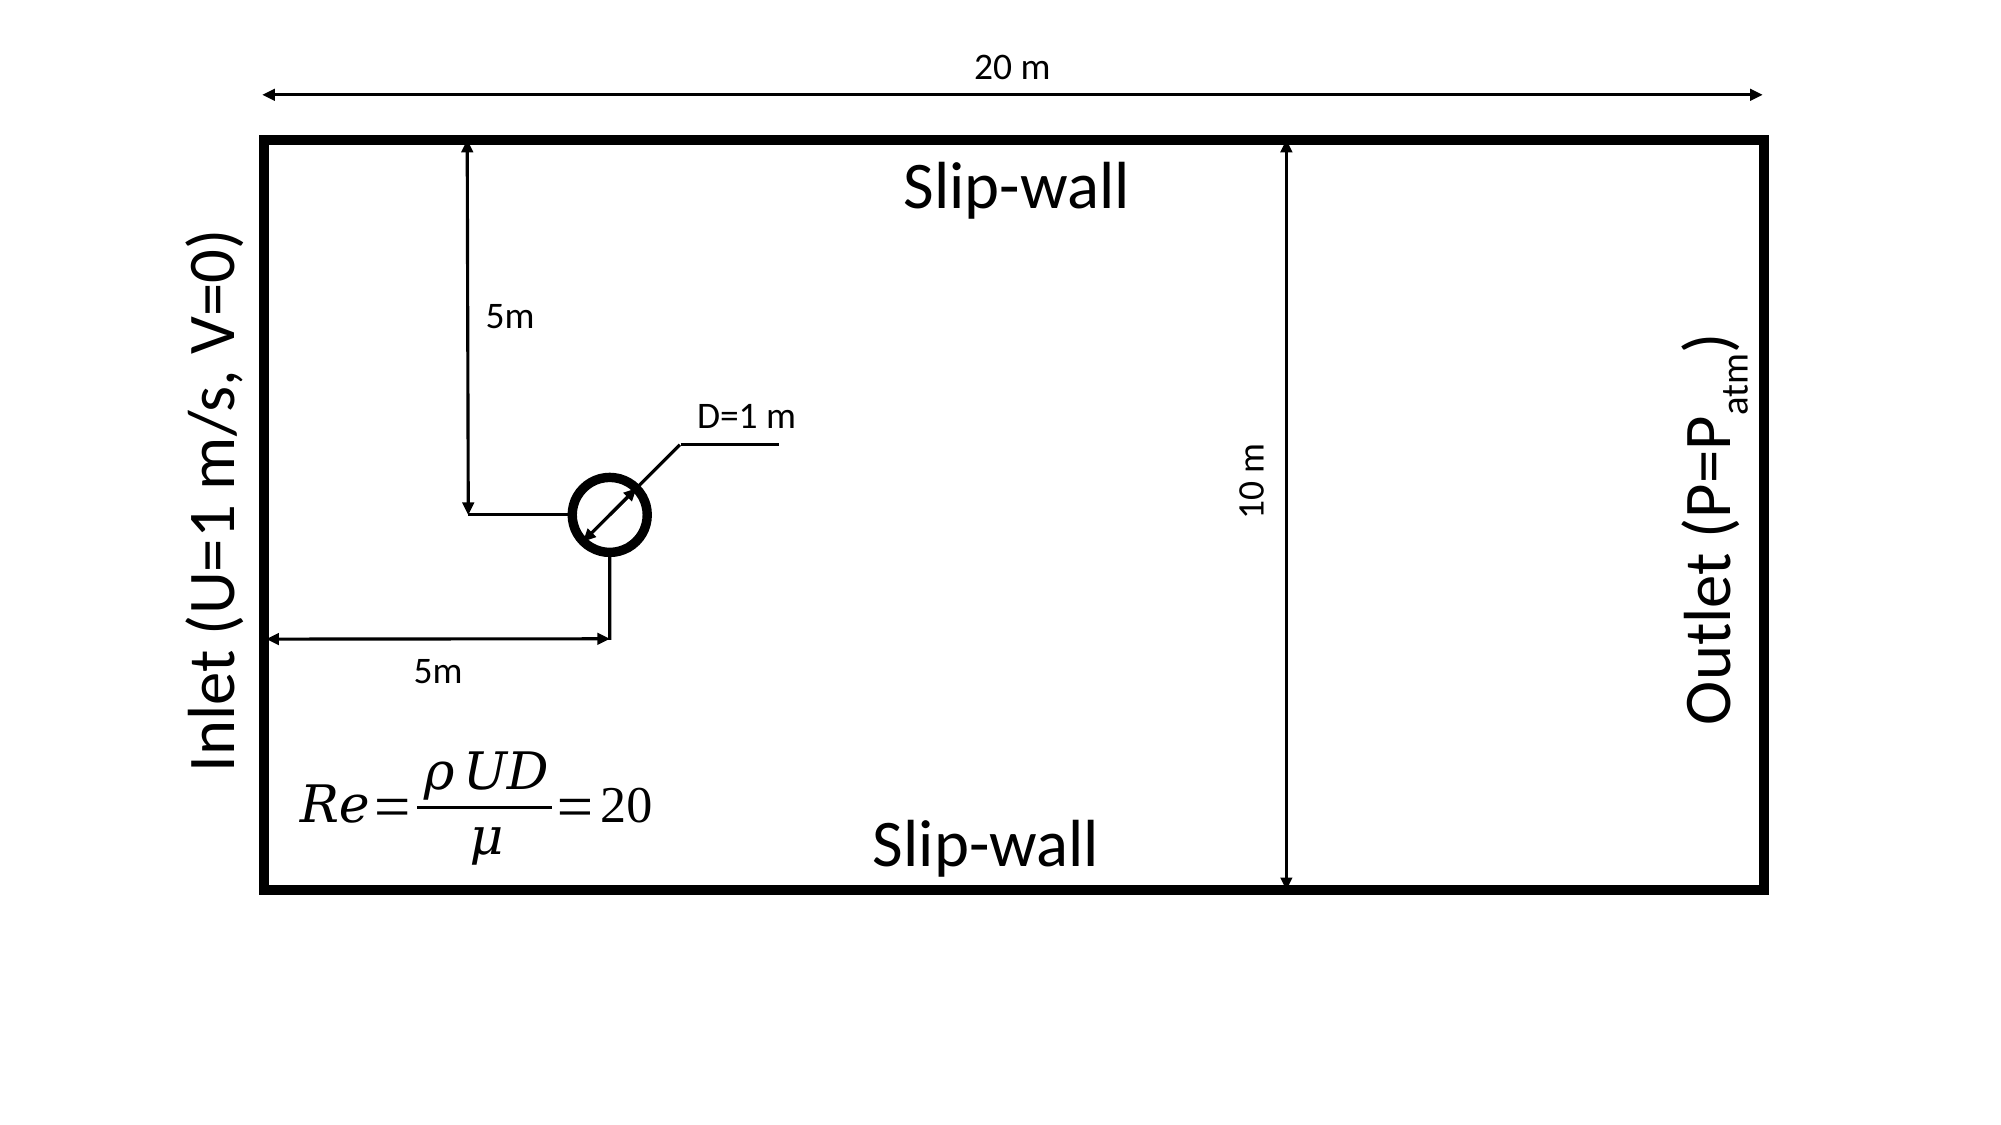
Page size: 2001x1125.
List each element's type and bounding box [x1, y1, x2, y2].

text_box [160, 34, 1765, 890]
